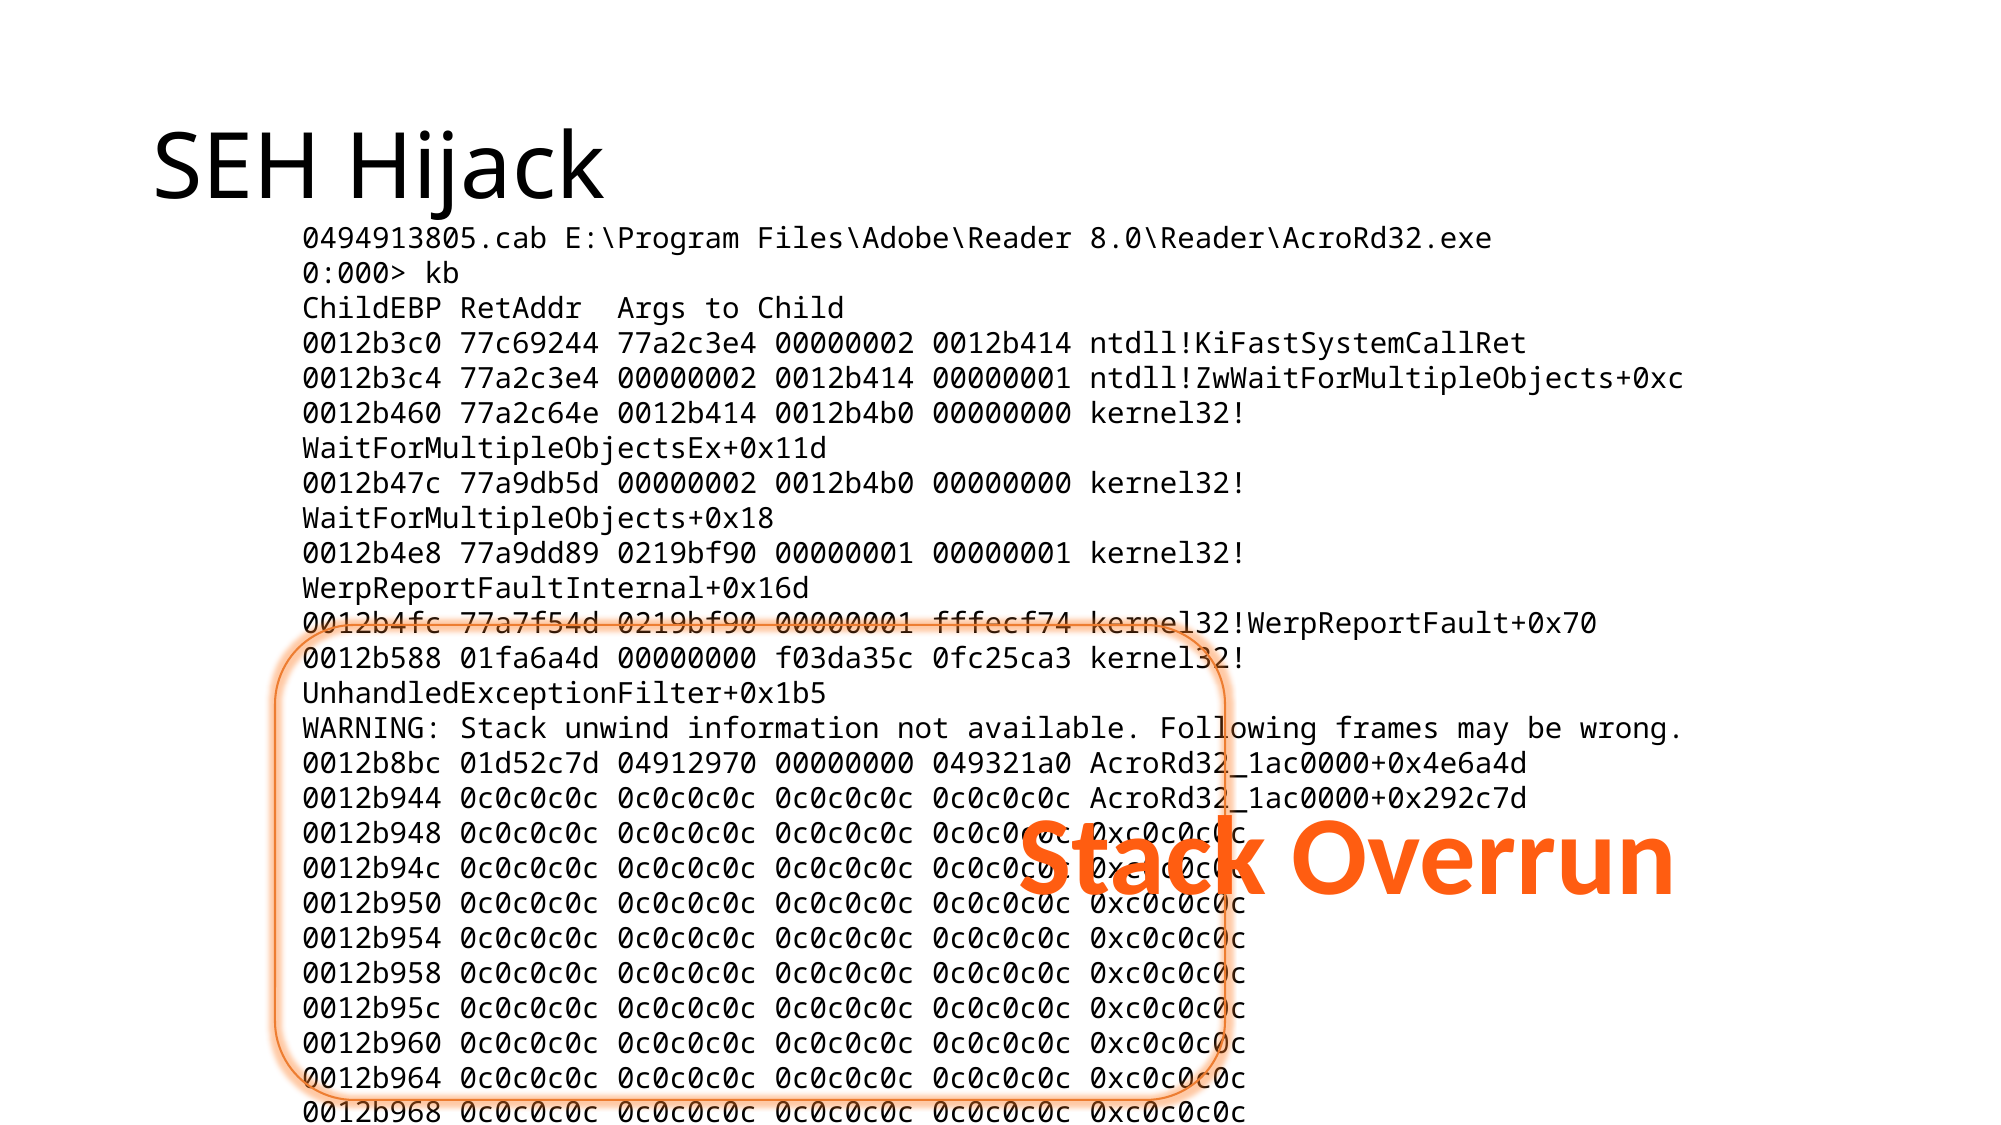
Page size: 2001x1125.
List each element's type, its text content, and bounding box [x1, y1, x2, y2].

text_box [287, 621, 1232, 774]
text_box [273, 623, 1227, 1101]
text_box 0494913805.cab E:\Program Files\Adobe\Reader 8.0\Reader\AcroRd32.exe 0:000> kb ChildEBP RetAddr Args to Child 0012b3c0 77c69244 77a2c3e4 00000002 0012b414 ntdll!KiFastSystemCallRet 0012b3c4 77a2c3e4 00000002 0012b414 00000001 ntdll!ZwWaitForMultipleObjects+0xc 0012b460 77a2c64e 0012b414 0012b4b0 00000000 kernel32!WaitForMultipleObjectsEx+0x11d 0012b47c 77a9db5d 00000002 0012b4b0 00000000 kernel32!WaitForMultipleObjects+0x18 0012b4e8 77a9dd89 0219bf90 00000001 00000001 kernel32!WerpReportFaultInternal+0x16d 0012b4fc 77a7f54d 0219bf90 00000001 fffecf74 kernel32!WerpReportFault+0x70 0012b588 01fa6a4d 00000000 f03da35c 0fc25ca3 kernel32!UnhandledExceptionFilter+0x1b5 WARNING: Stack unwind information not available. Following frames may be wrong. 0012b8bc 01d52c7d 04912970 00000000 049321a0 AcroRd32_1ac0000+0x4e6a4d 0012b944 0c0c0c0c 0c0c0c0c 0c0c0c0c 0c0c0c0c AcroRd32_1ac0000+0x292c7d 0012b948 0c0c0c0c 0c0c0c0c 0c0c0c0c 0c0c0c0c 0xc0c0c0c 0012b94c 0c0c0c0c 0c0c0c0c 0c0c0c0c 0c0c0c0c 0xc0c0c0c 0012b950 0c0c0c0c 0c0c0c0c 0c0c0c0c 0c0c0c0c 0xc0c0c0c 0012b954 0c0c0c0c 0c0c0c0c 0c0c0c0c 0c0c0c0c 0xc0c0c0c 0012b958 0c0c0c0c 0c0c0c0c 0c0c0c0c 0c0c0c0c 0xc0c0c0c 0012b95c 0c0c0c0c 0c0c0c0c 0c0c0c0c 0c0c0c0c 0xc0c0c0c 0012b960 0c0c0c0c 0c0c0c0c 0c0c0c0c 0c0c0c0c 0xc0c0c0c 0012b964 0c0c0c0c 0c0c0c0c 0c0c0c0c 0c0c0c0c 0xc0c0c0c 0012b968 0c0c0c0c 0c0c0c0c 0c0c0c0c 0c0c0c0c 0xc0c0c0c 0012b96c 0c0c0c0c 0c0c0c0c 0c0c0c0c 0c0c0c0c 0xc0c0c0c 0012b970 0c0c0c0c 0c0c0c0c 0c0c0c0c 0c0c0c0c 0xc0c0c0c [287, 212, 1725, 1125]
title Exploit with Heapspray [287, 925, 1229, 1103]
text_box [287, 925, 1232, 1106]
text_box Stack Overrun [1003, 774, 1693, 925]
title SEH Hijack [137, 59, 1863, 278]
